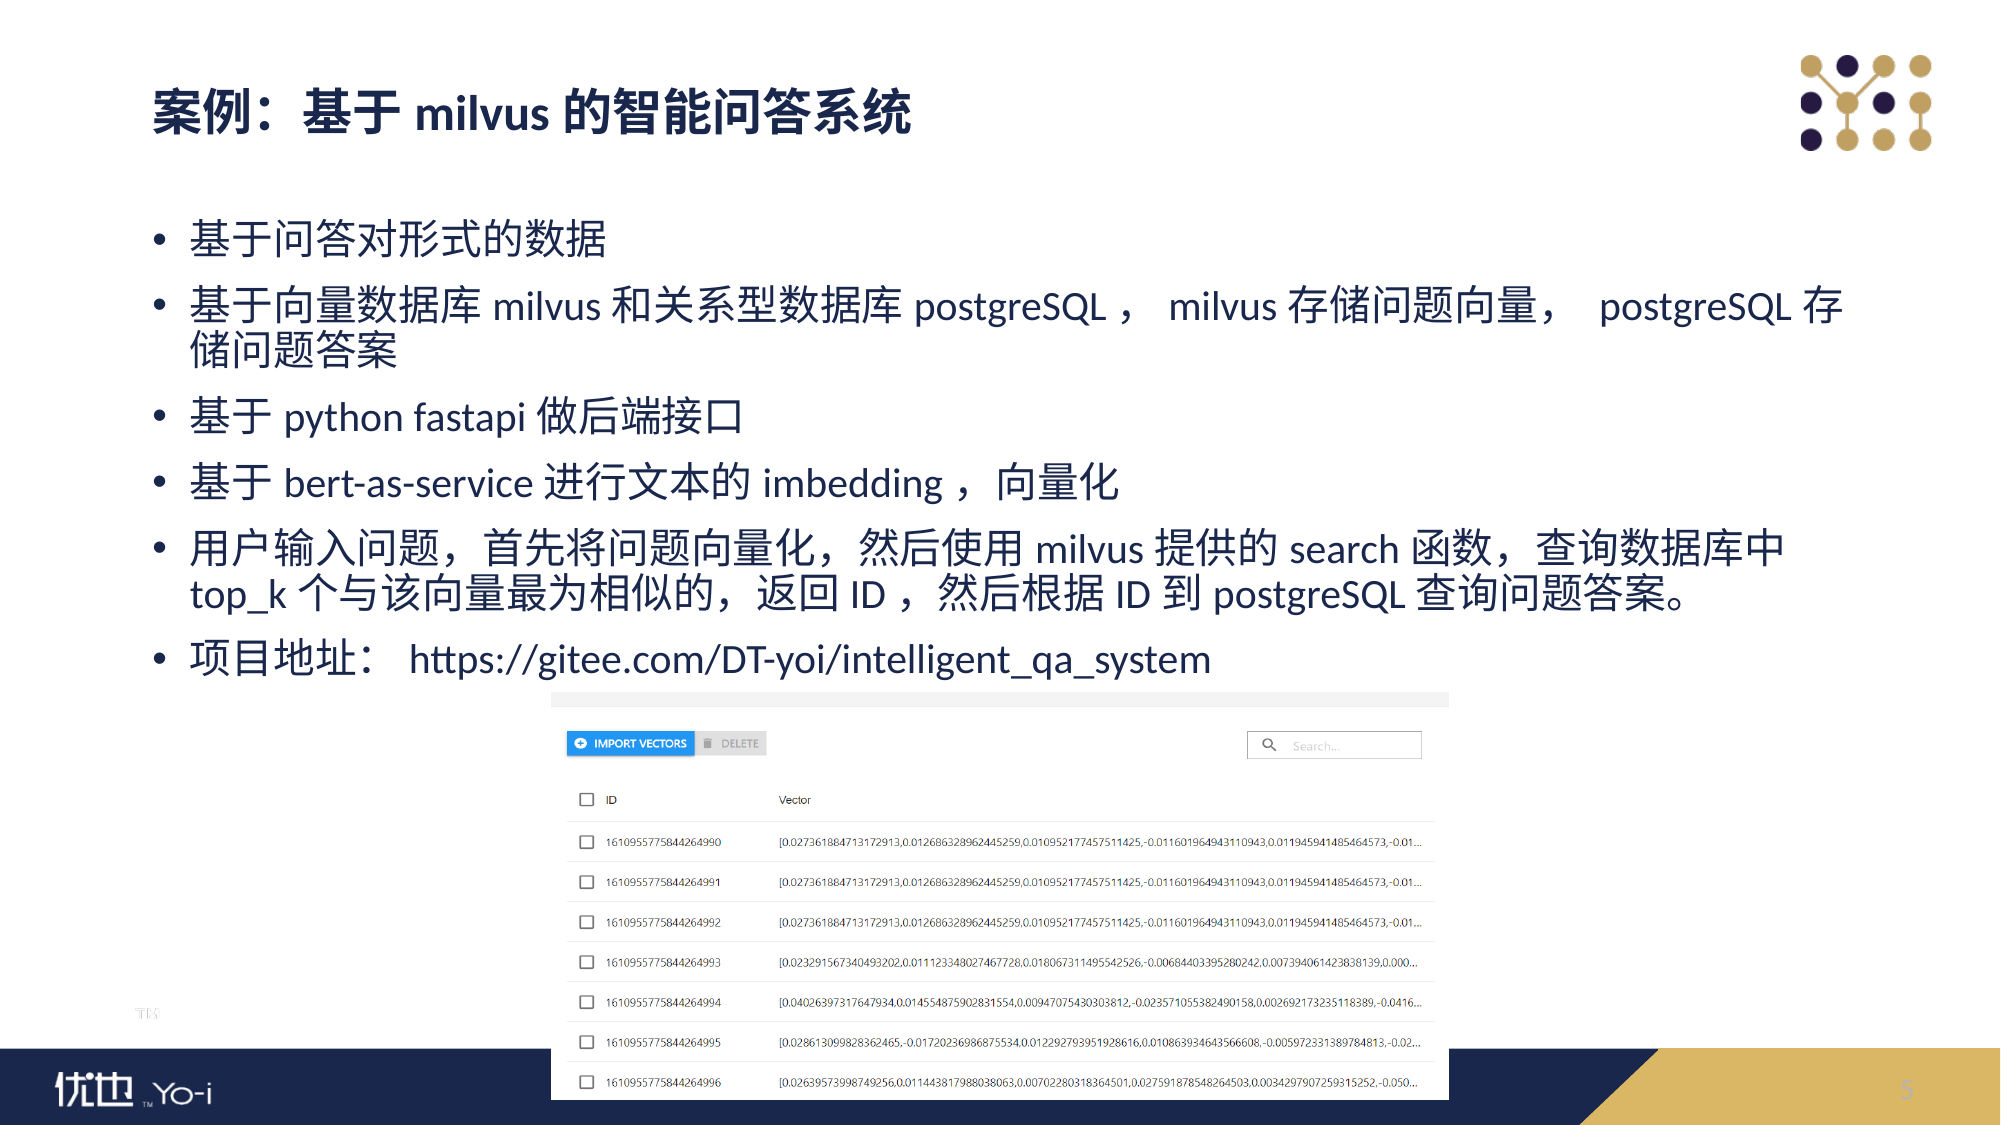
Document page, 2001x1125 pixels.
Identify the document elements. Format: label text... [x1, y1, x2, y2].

picture [1800, 55, 1936, 151]
picture [551, 692, 1449, 1100]
picture [51, 1005, 220, 1111]
list 基于问答对形式的数据 基于向量数据库milvus和关系型数据库postgreSQL，milvus存储问题向量， postgreSQL存储问题答案 基于python fastapi做后端接口 基于bert-as-service进行文本的imbedding，向量化 用户输入问题，首先将问题向量化，然后使用milvus提供的search函数，查询数据库中top_k个与该向量最为相似的，返回ID，然后根据ID到postgreSQL查询问题答案。 项目地址：https://gitee.com/DT-yoi/intelligent_qa_system [137, 211, 1883, 1017]
slide_number 5 [1479, 1058, 1930, 1119]
title 案例：基于milvus的智能问答系统 [137, 52, 1777, 176]
